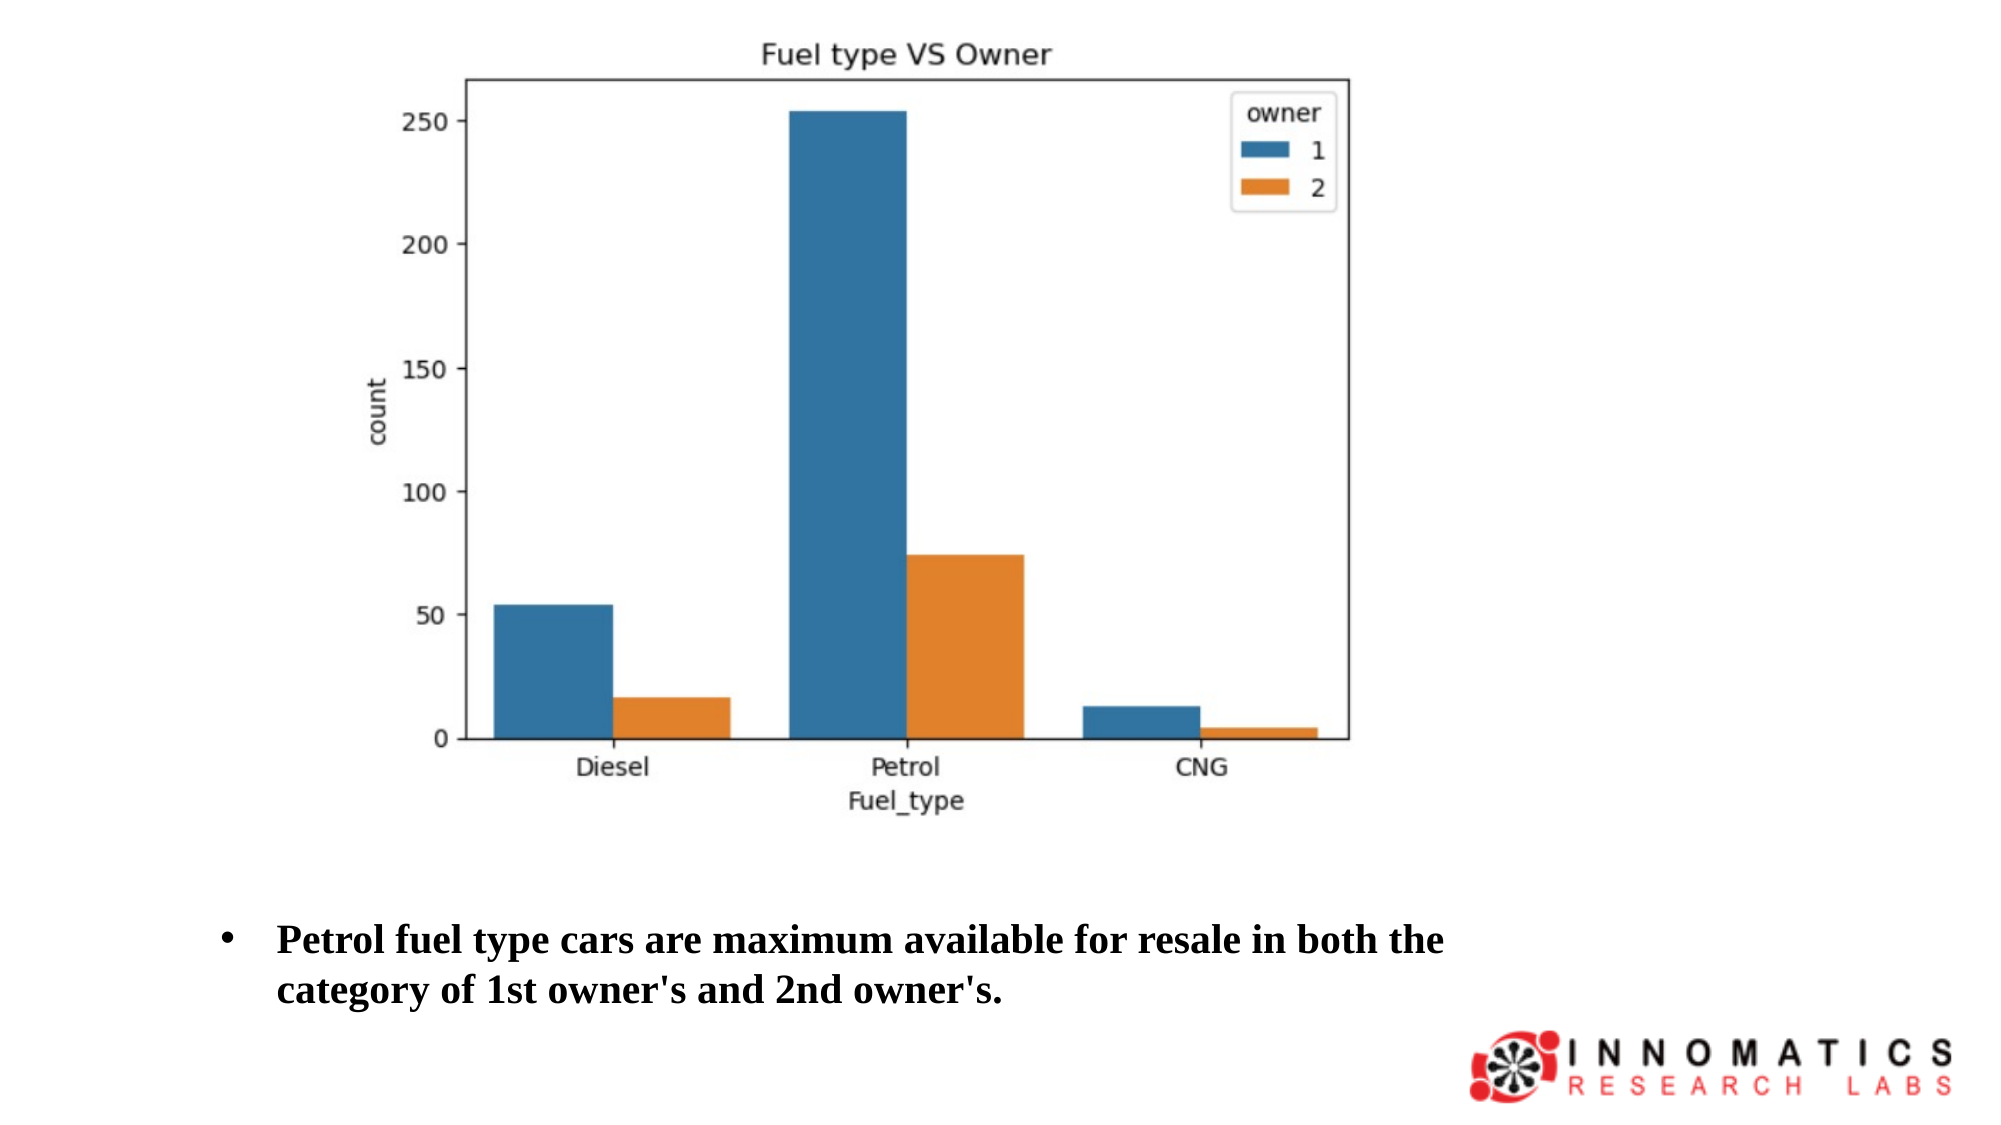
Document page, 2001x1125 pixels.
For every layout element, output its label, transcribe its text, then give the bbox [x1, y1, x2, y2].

picture [1445, 1014, 1975, 1125]
text_box Petrol fuel type cars are maximum available for resale in both the category of 1st owner's and 2nd owner's. [205, 904, 1612, 1020]
picture [350, 30, 1360, 823]
